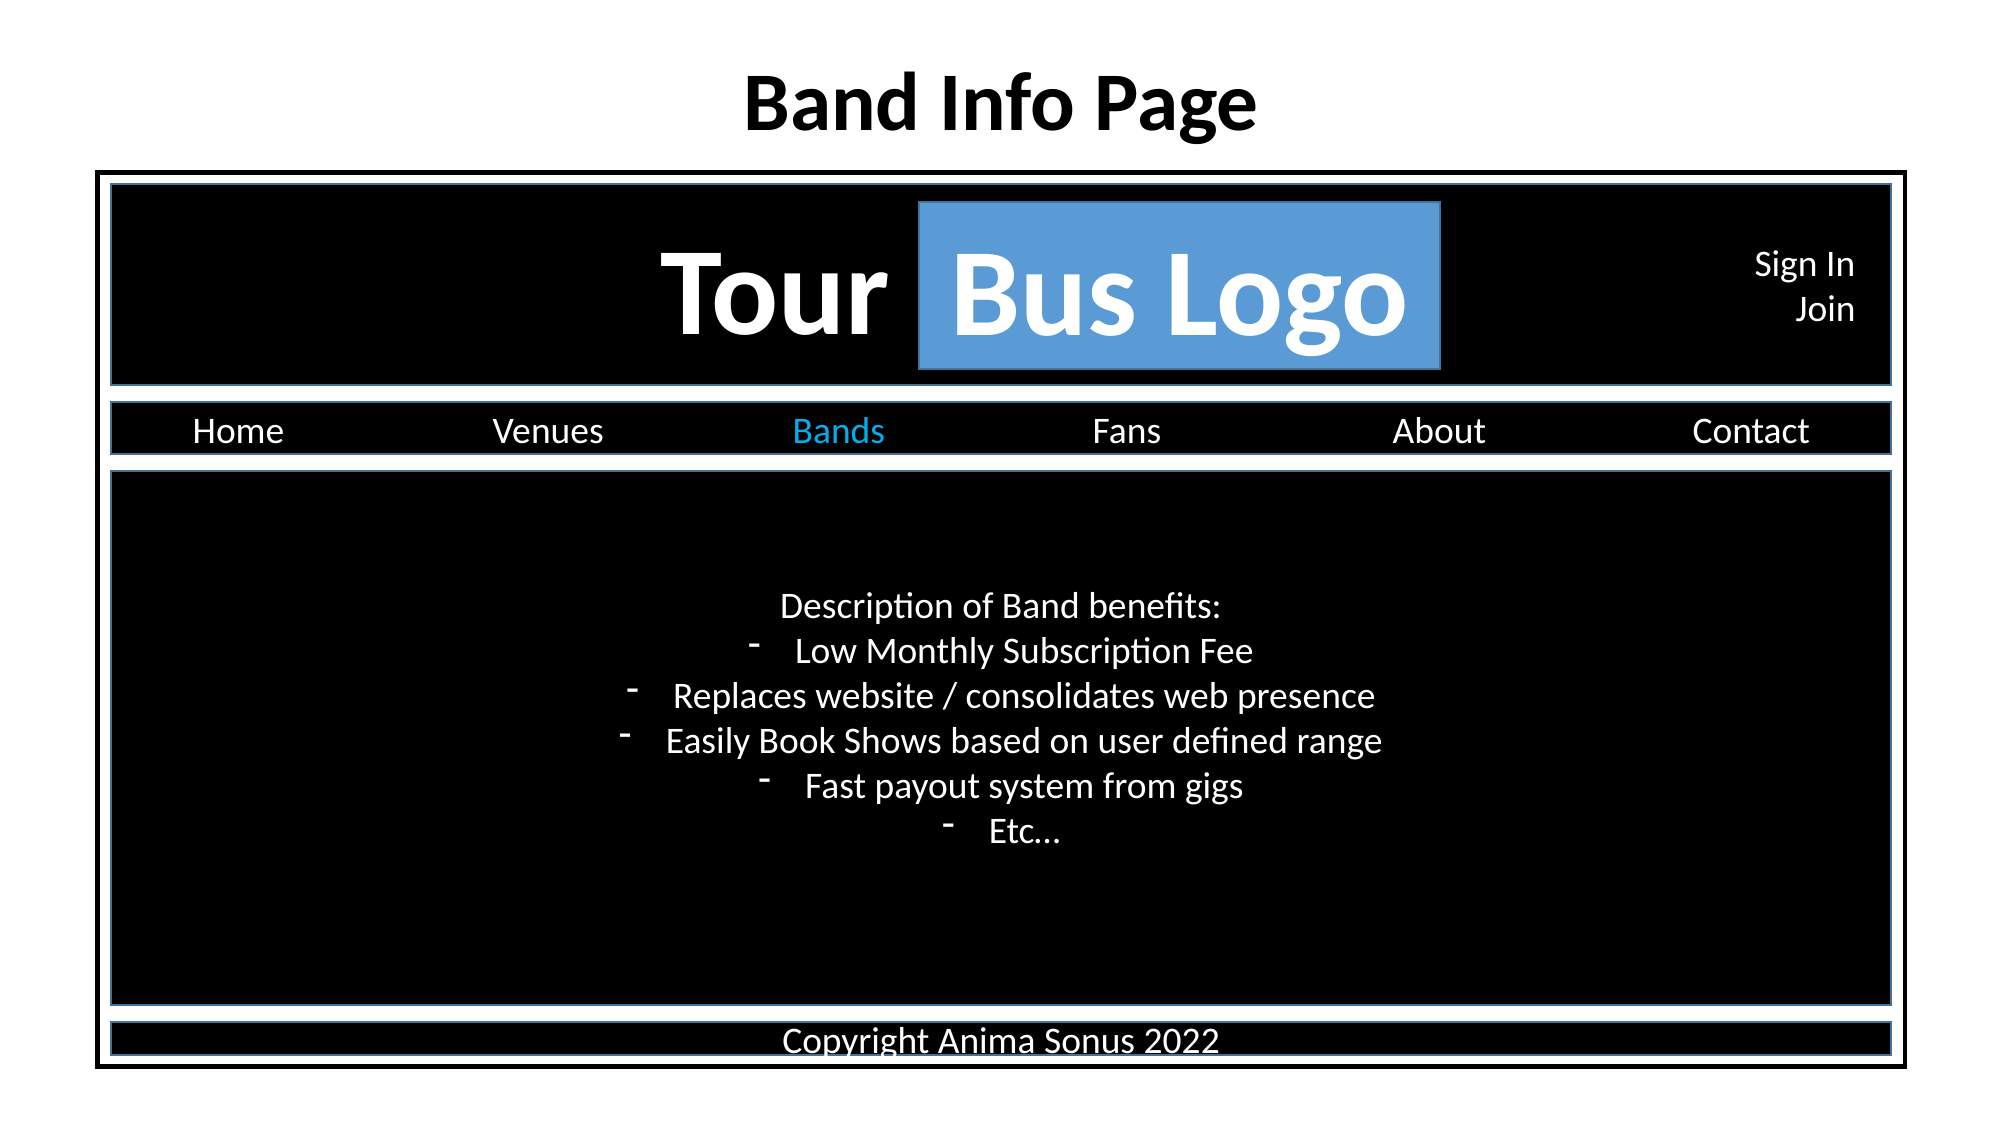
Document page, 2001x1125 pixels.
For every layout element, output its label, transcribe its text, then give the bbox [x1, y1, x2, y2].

text_box Band Info Page [334, 39, 1669, 155]
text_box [97, 172, 1905, 1067]
